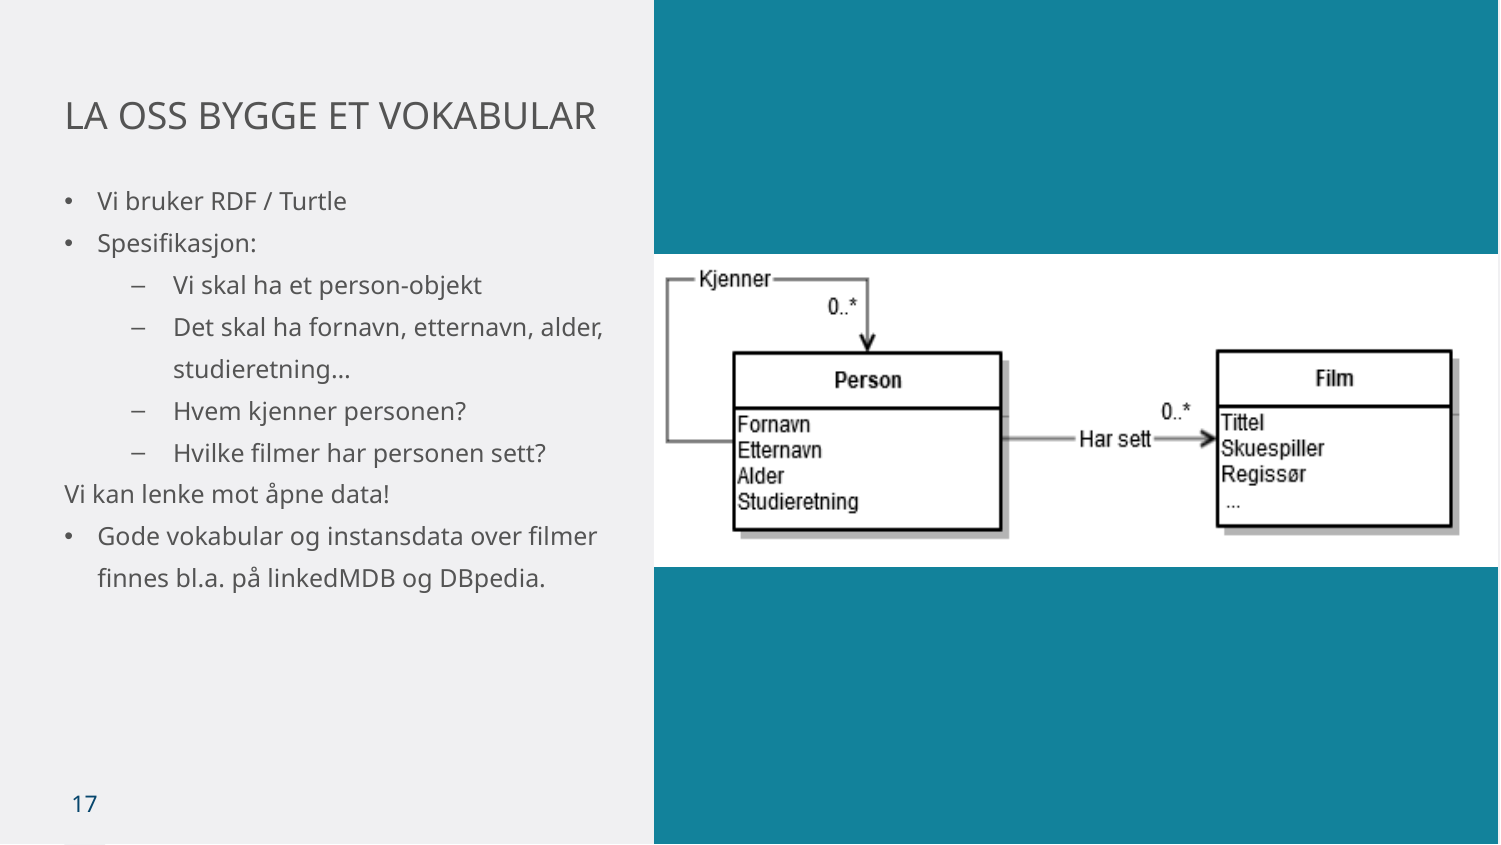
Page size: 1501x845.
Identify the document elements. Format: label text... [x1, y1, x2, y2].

title La oss bygge et vokabular [64, 92, 648, 138]
list Vi bruker RDF / Turtle Spesifikasjon: Vi skal ha et person-objekt Det skal ha fornavn, etternavn, alder, studieretning… Hvem kjenner personen? Hvilke filmer har personen sett? Vi kan lenke mot åpne data! Gode vokabular og instansdata over filmer finnes bl.a. på linkedMDB og DBpedia. [64, 173, 621, 770]
picture [653, 0, 1499, 844]
slide_number 17 [64, 790, 106, 819]
